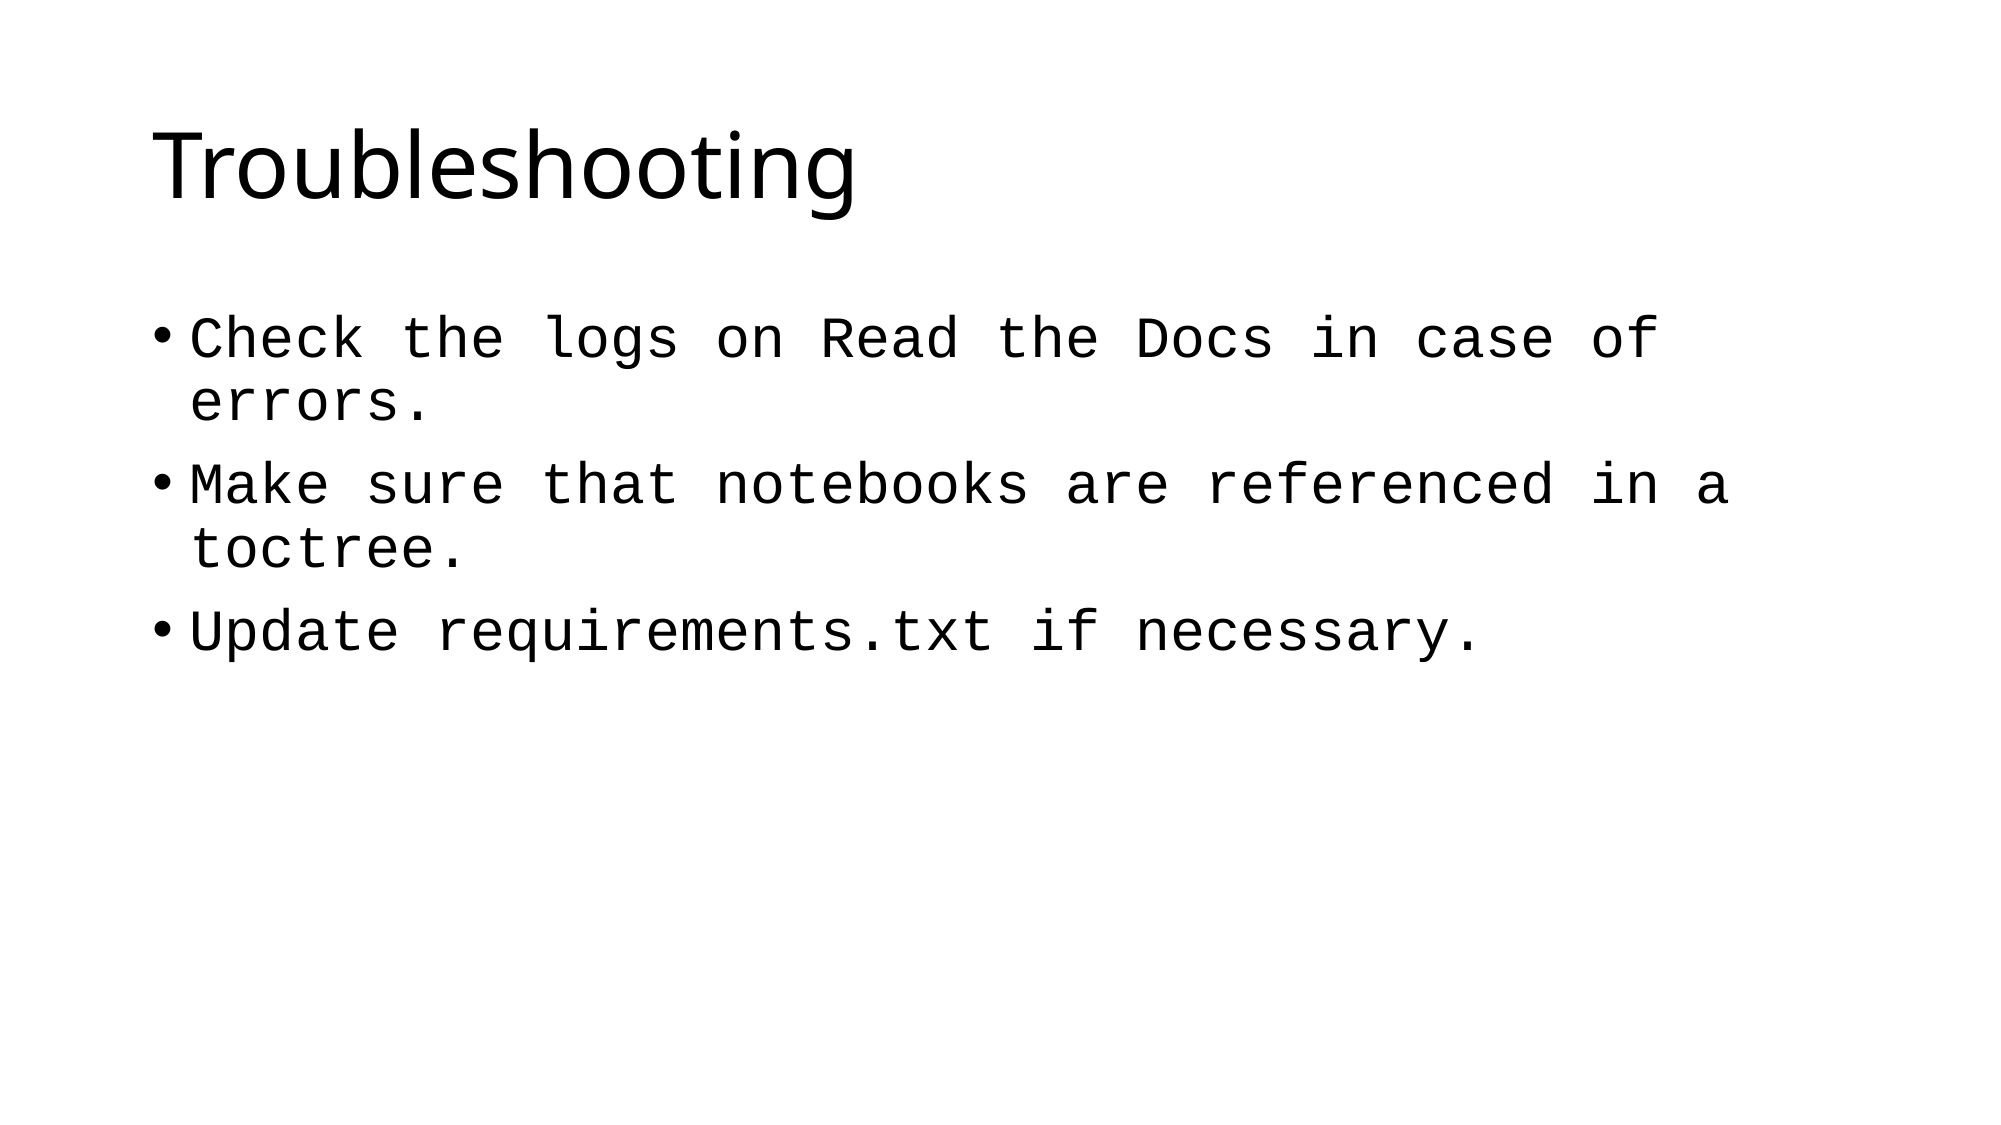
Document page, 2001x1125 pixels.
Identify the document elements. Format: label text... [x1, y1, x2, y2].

list Check the logs on Read the Docs in case of errors. Make sure that notebooks are referenced in a toctree. Update requirements.txt if necessary. [137, 299, 1951, 1014]
title Troubleshooting [137, 59, 1863, 278]
